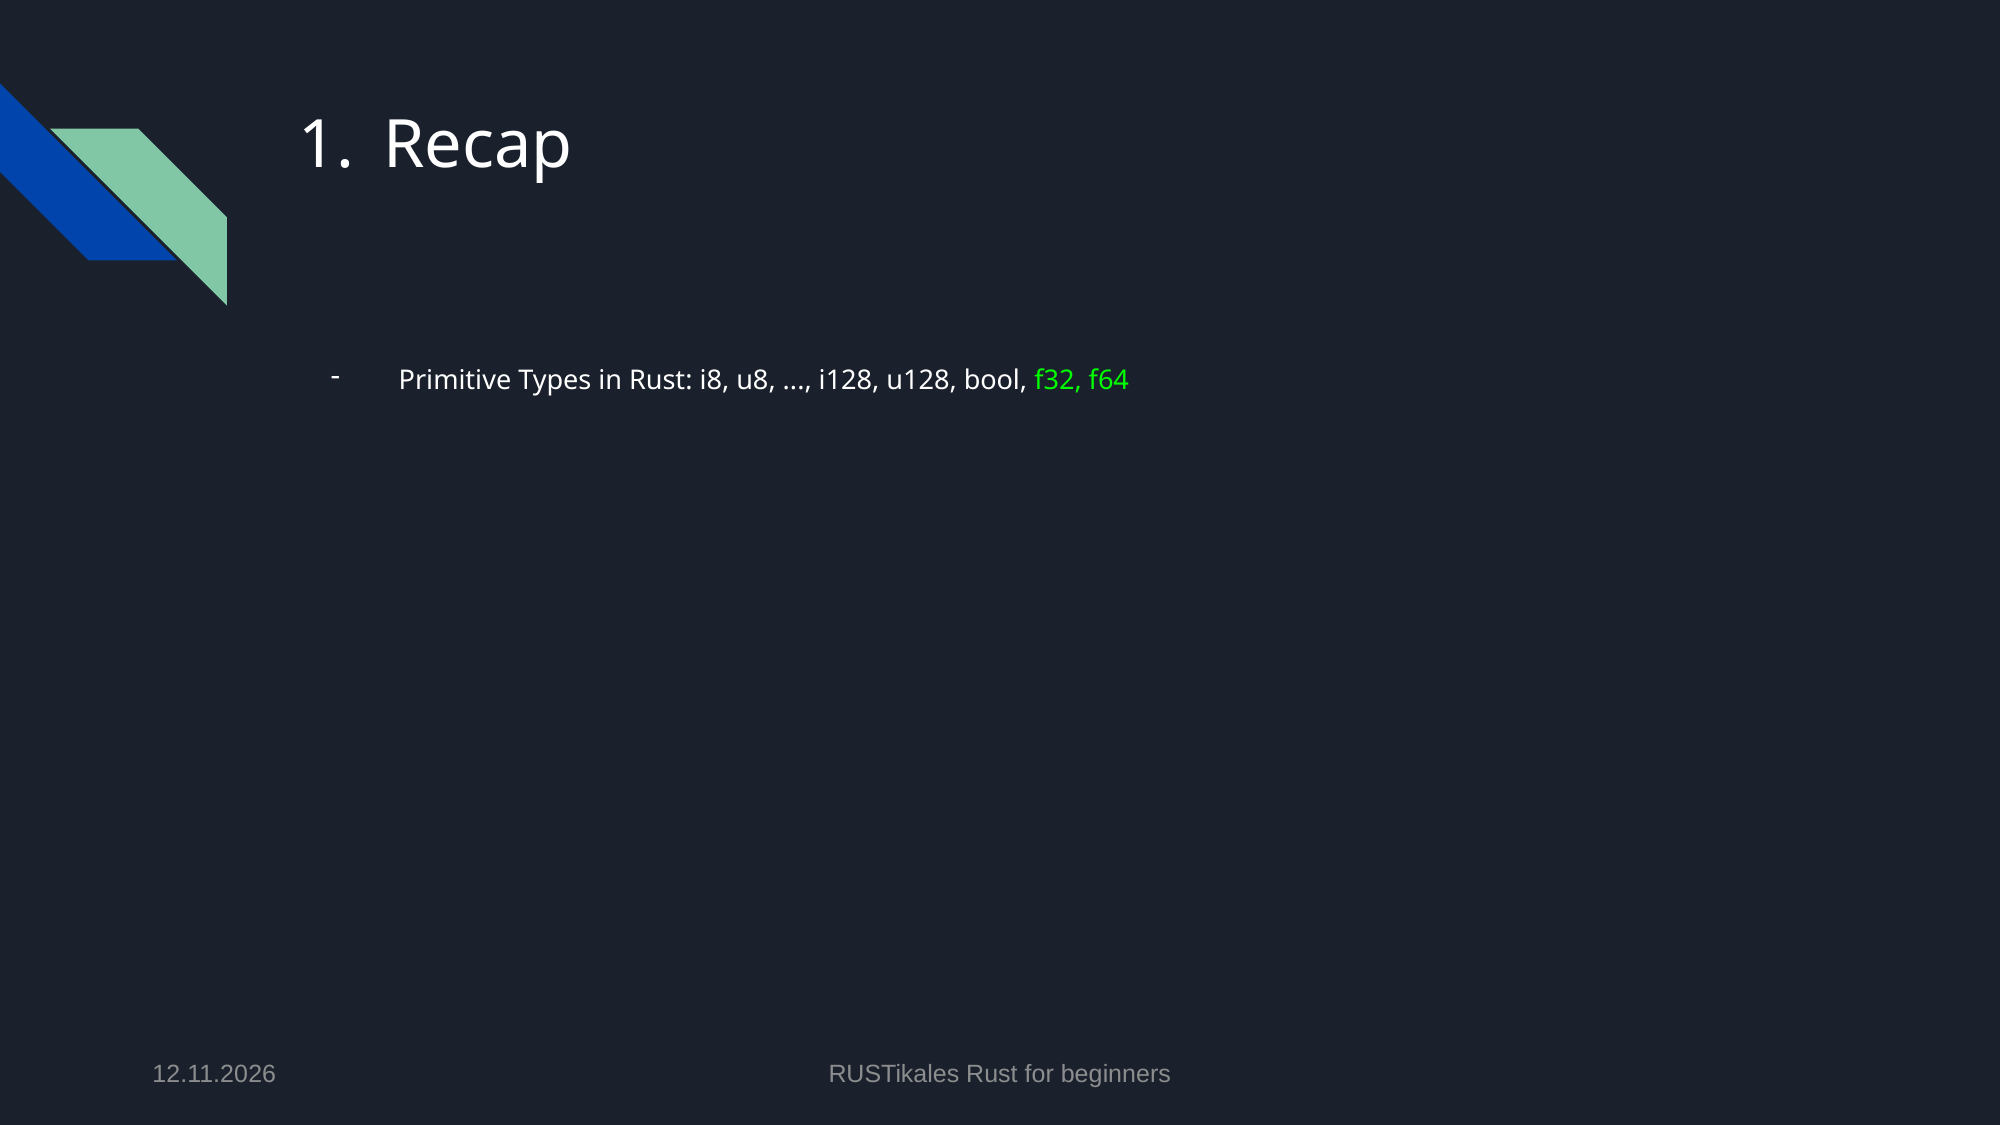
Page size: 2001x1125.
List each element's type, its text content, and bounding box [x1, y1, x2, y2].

title Recap [283, 86, 1824, 287]
footer RUSTikales Rust for beginners [662, 1042, 1338, 1103]
list Primitive Types in Rust: i8, u8, ..., i128, u128, bool, f32, f64 [283, 342, 1824, 980]
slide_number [137, 1042, 588, 1103]
